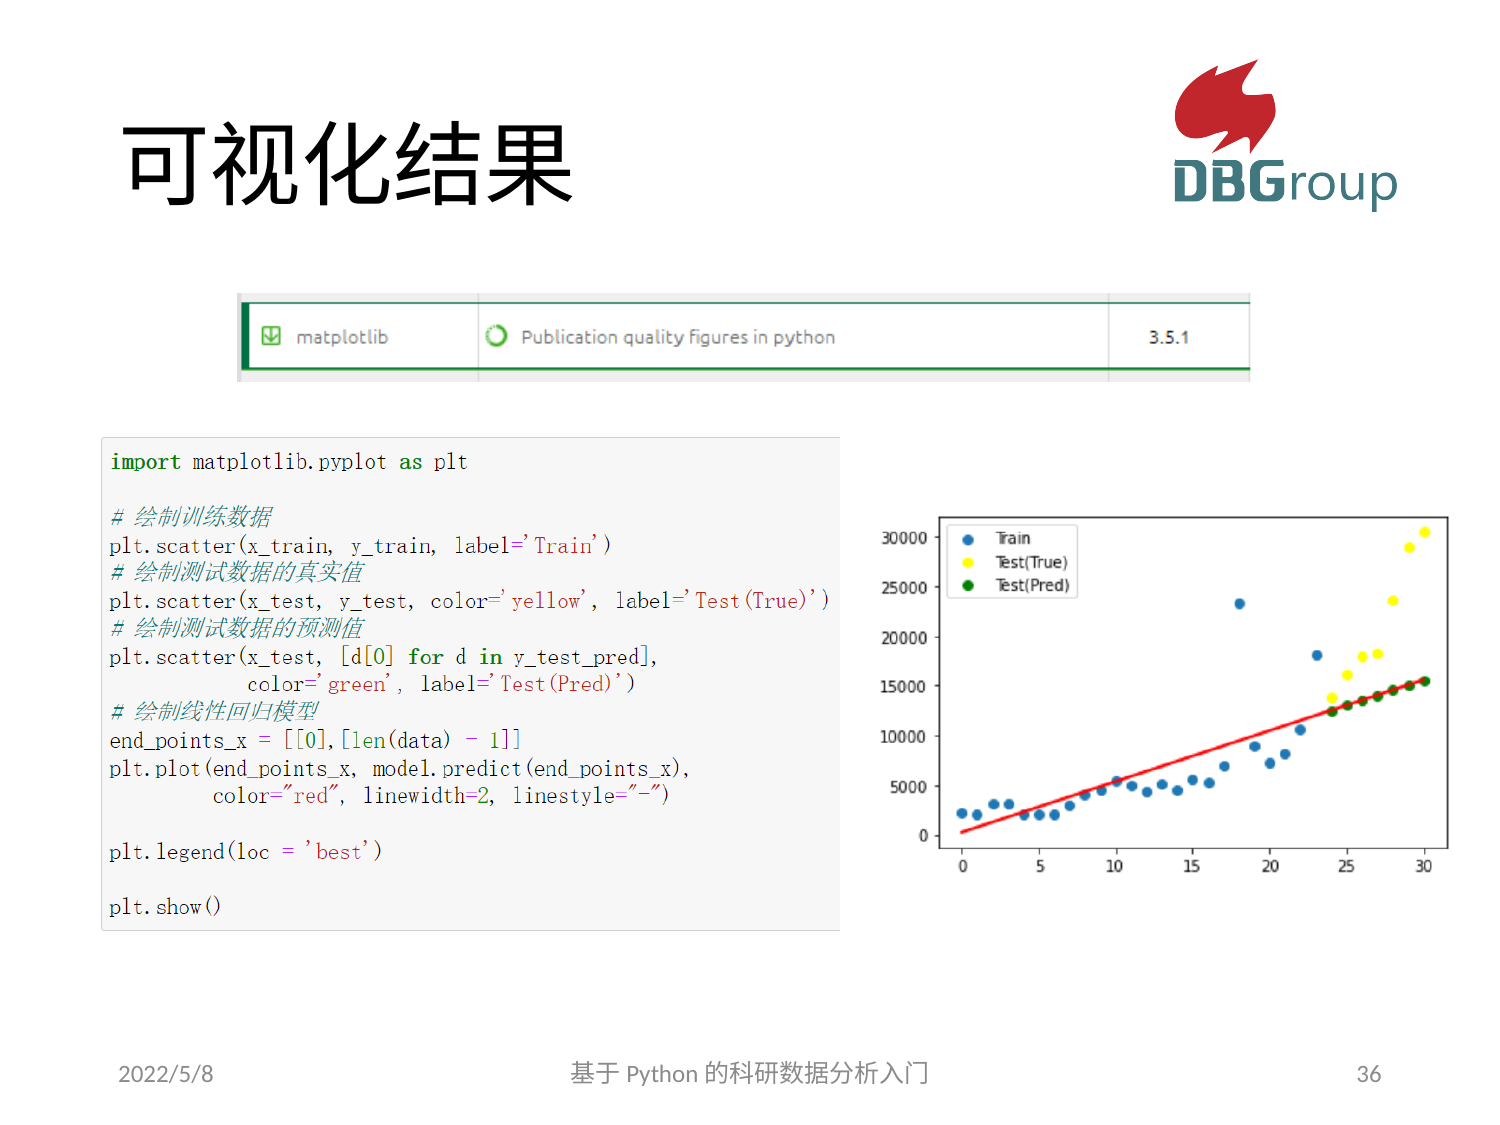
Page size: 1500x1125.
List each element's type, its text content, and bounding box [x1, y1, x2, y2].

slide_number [103, 1042, 441, 1103]
footer 基于Python的科研数据分析入门 [496, 1042, 1004, 1103]
title 可视化结果 [103, 59, 1397, 278]
picture [870, 506, 1457, 881]
picture [237, 293, 1263, 382]
picture [93, 425, 840, 939]
slide_number 36 [1059, 1042, 1397, 1103]
